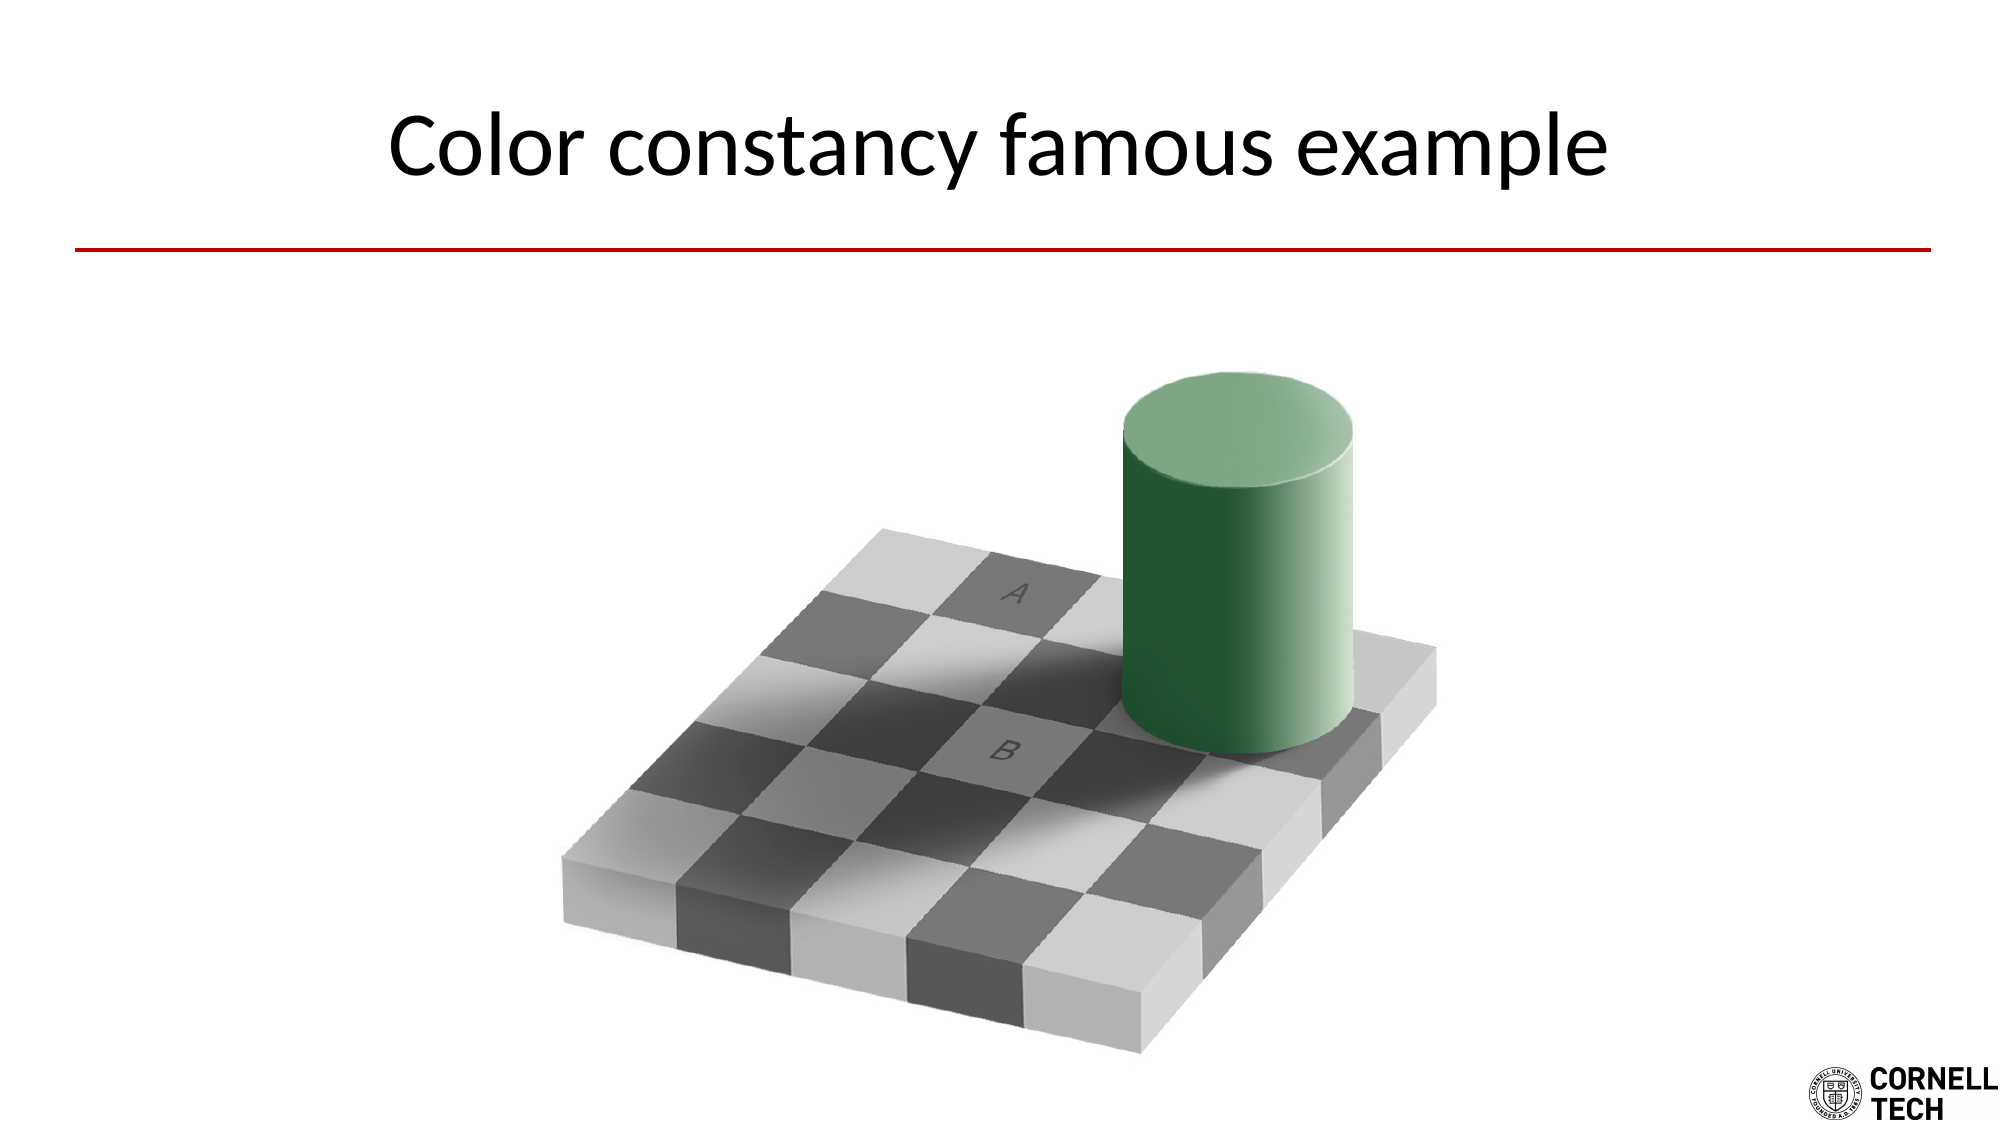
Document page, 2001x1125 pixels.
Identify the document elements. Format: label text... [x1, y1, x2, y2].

picture [1809, 1067, 1998, 1120]
title Color constancy famous example [99, 45, 1900, 233]
picture [527, 351, 1469, 1082]
